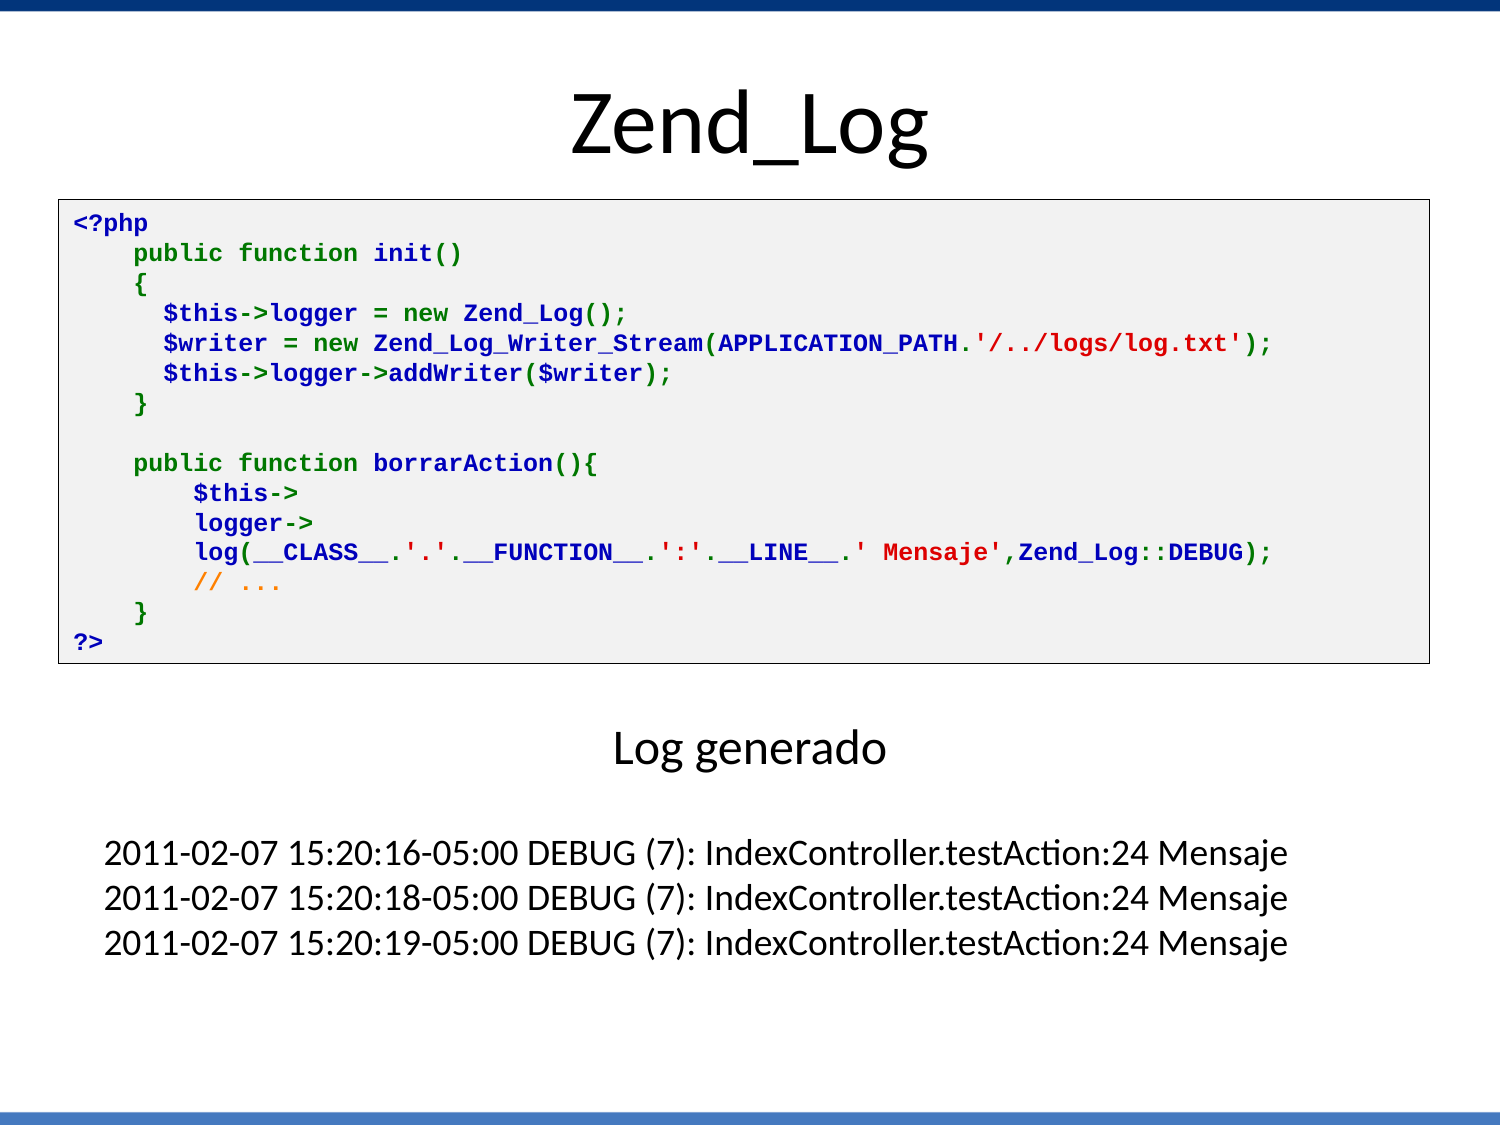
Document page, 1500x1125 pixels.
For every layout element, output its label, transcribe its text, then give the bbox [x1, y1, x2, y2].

title Zend_Log [75, 23, 1425, 199]
picture [0, 0, 1500, 1125]
text_box Log generado [74, 691, 1425, 797]
text_box 2011-02-07 15:20:16-05:00 DEBUG (7): IndexController.testAction:24 Mensaje 2011-02-07 15:20:18-05:00 DEBUG (7): IndexController.testAction:24 Mensaje 2011-02-07 15:20:19-05:00 DEBUG (7): IndexController.testAction:24 Mensaje [88, 820, 1304, 970]
text_box <?php public function init() { $this->logger = new Zend_Log(); $writer = new Zend_Log_Writer_Stream(APPLICATION_PATH.'/../logs/log.txt'); $this->logger->addWriter($writer); } public function borrarAction(){ $this-> logger-> log(__CLASS__.'.'.__FUNCTION__.':'.__LINE__.' Mensaje',Zend_Log::DEBUG); // ... } ?> [58, 199, 1430, 664]
